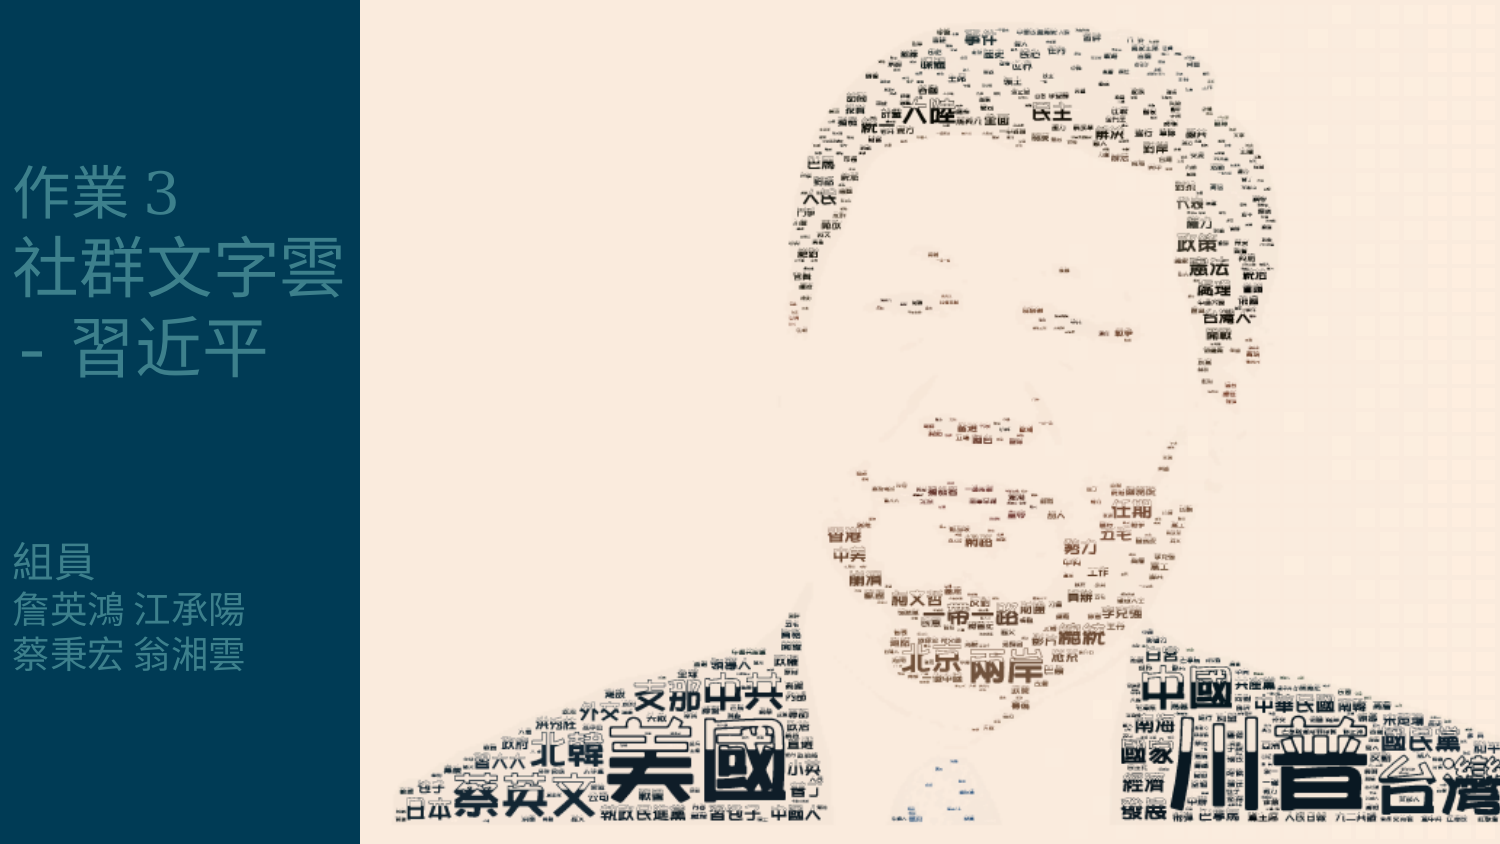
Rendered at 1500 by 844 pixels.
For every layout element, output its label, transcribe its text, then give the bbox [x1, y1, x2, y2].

title 作業3 社群文字雲 -習近平 組員 詹英鴻 江承陽 蔡秉宏 翁湘雲 [0, 114, 354, 730]
picture [361, 0, 1500, 844]
